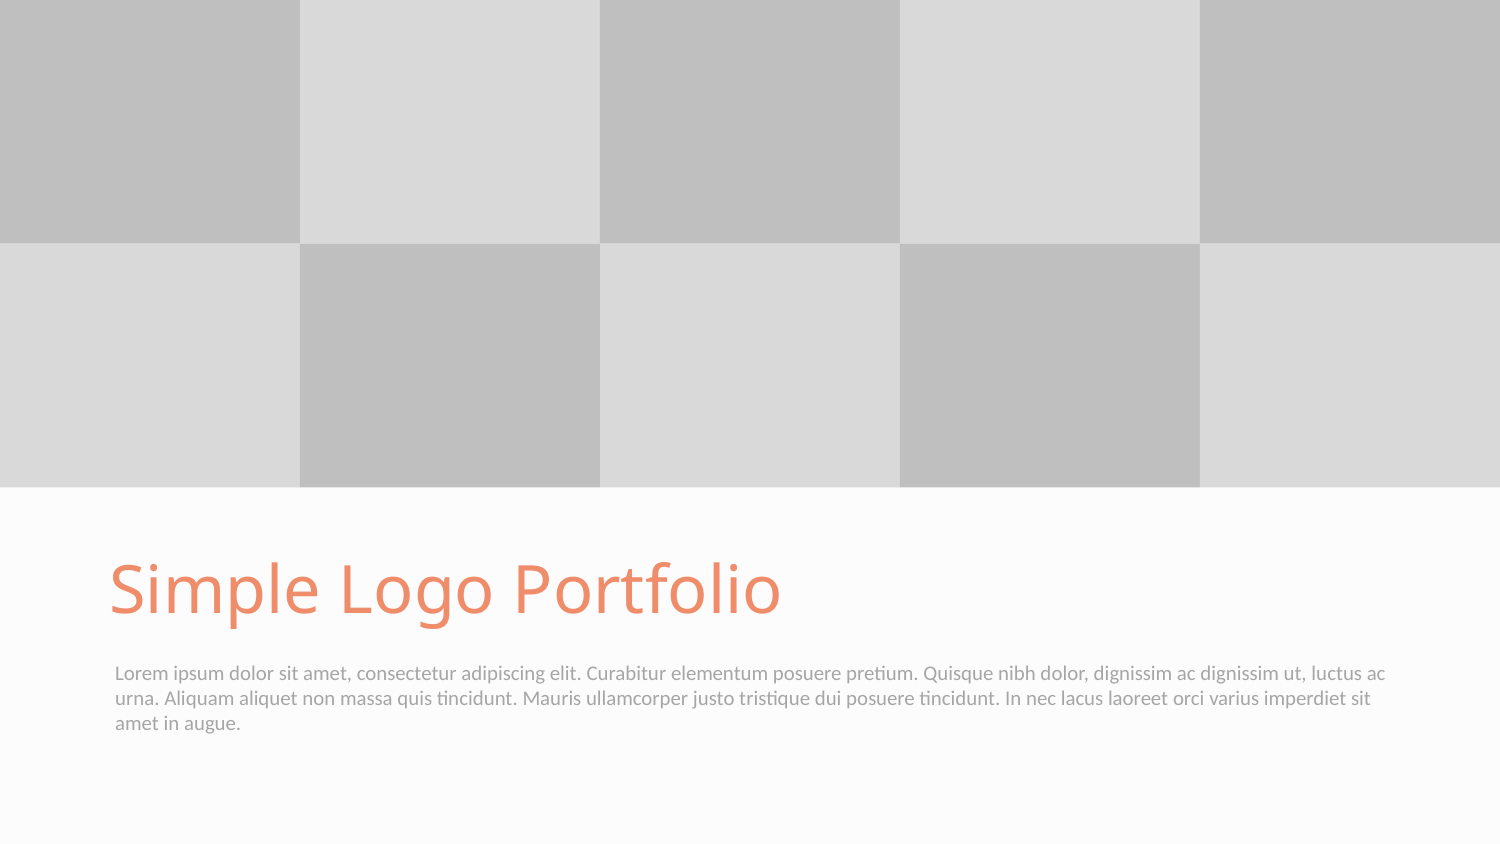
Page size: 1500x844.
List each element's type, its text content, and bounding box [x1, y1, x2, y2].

text_box [0, 242, 298, 489]
text_box [1198, 242, 1500, 489]
text_box [598, 0, 898, 242]
text_box Lorem ipsum dolor sit amet, consectetur adipiscing elit. Curabitur elementum posuere pretium. Quisque nibh dolor, dignissim ac dignissim ut, luctus ac urna. Aliquam aliquet non massa quis tincidunt. Mauris ullamcorper justo tristique dui posuere tincidunt. In nec lacus laoreet orci varius imperdiet sit amet in augue. [100, 652, 1412, 753]
text_box [1198, 0, 1500, 242]
text_box [0, 0, 298, 242]
text_box [298, 242, 598, 489]
title Simple Logo Portfolio [94, 516, 1406, 657]
text_box [898, 0, 1198, 242]
text_box [598, 242, 898, 489]
text_box [298, 0, 598, 242]
text_box [898, 242, 1198, 489]
